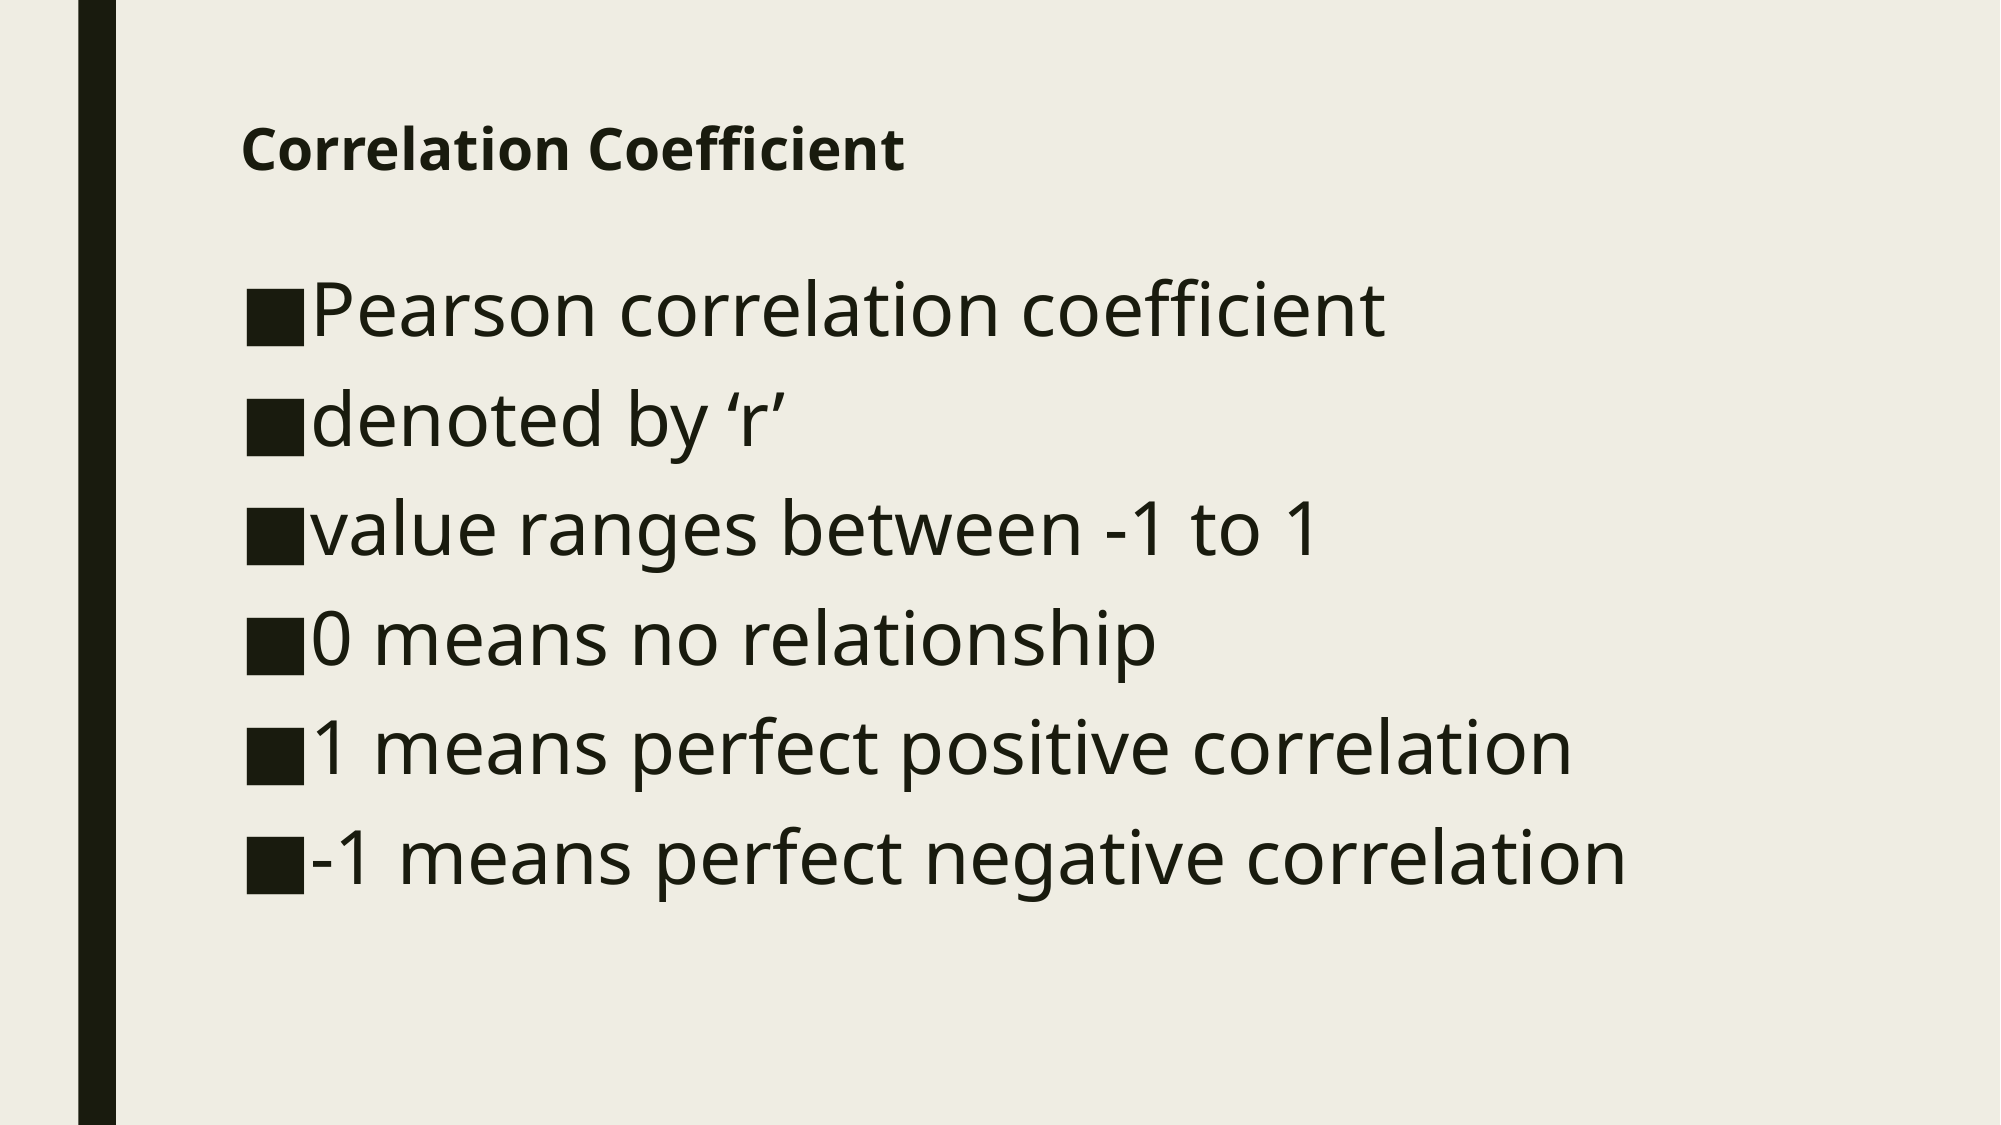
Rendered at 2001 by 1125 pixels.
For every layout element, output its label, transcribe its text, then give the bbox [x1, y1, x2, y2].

list Pearson correlation coefficient denoted by ‘r’ value ranges between -1 to 1 0 means no relationship 1 means perfect positive correlation -1 means perfect negative correlation [225, 261, 1800, 963]
title Correlation Coefficient [225, 112, 1800, 261]
